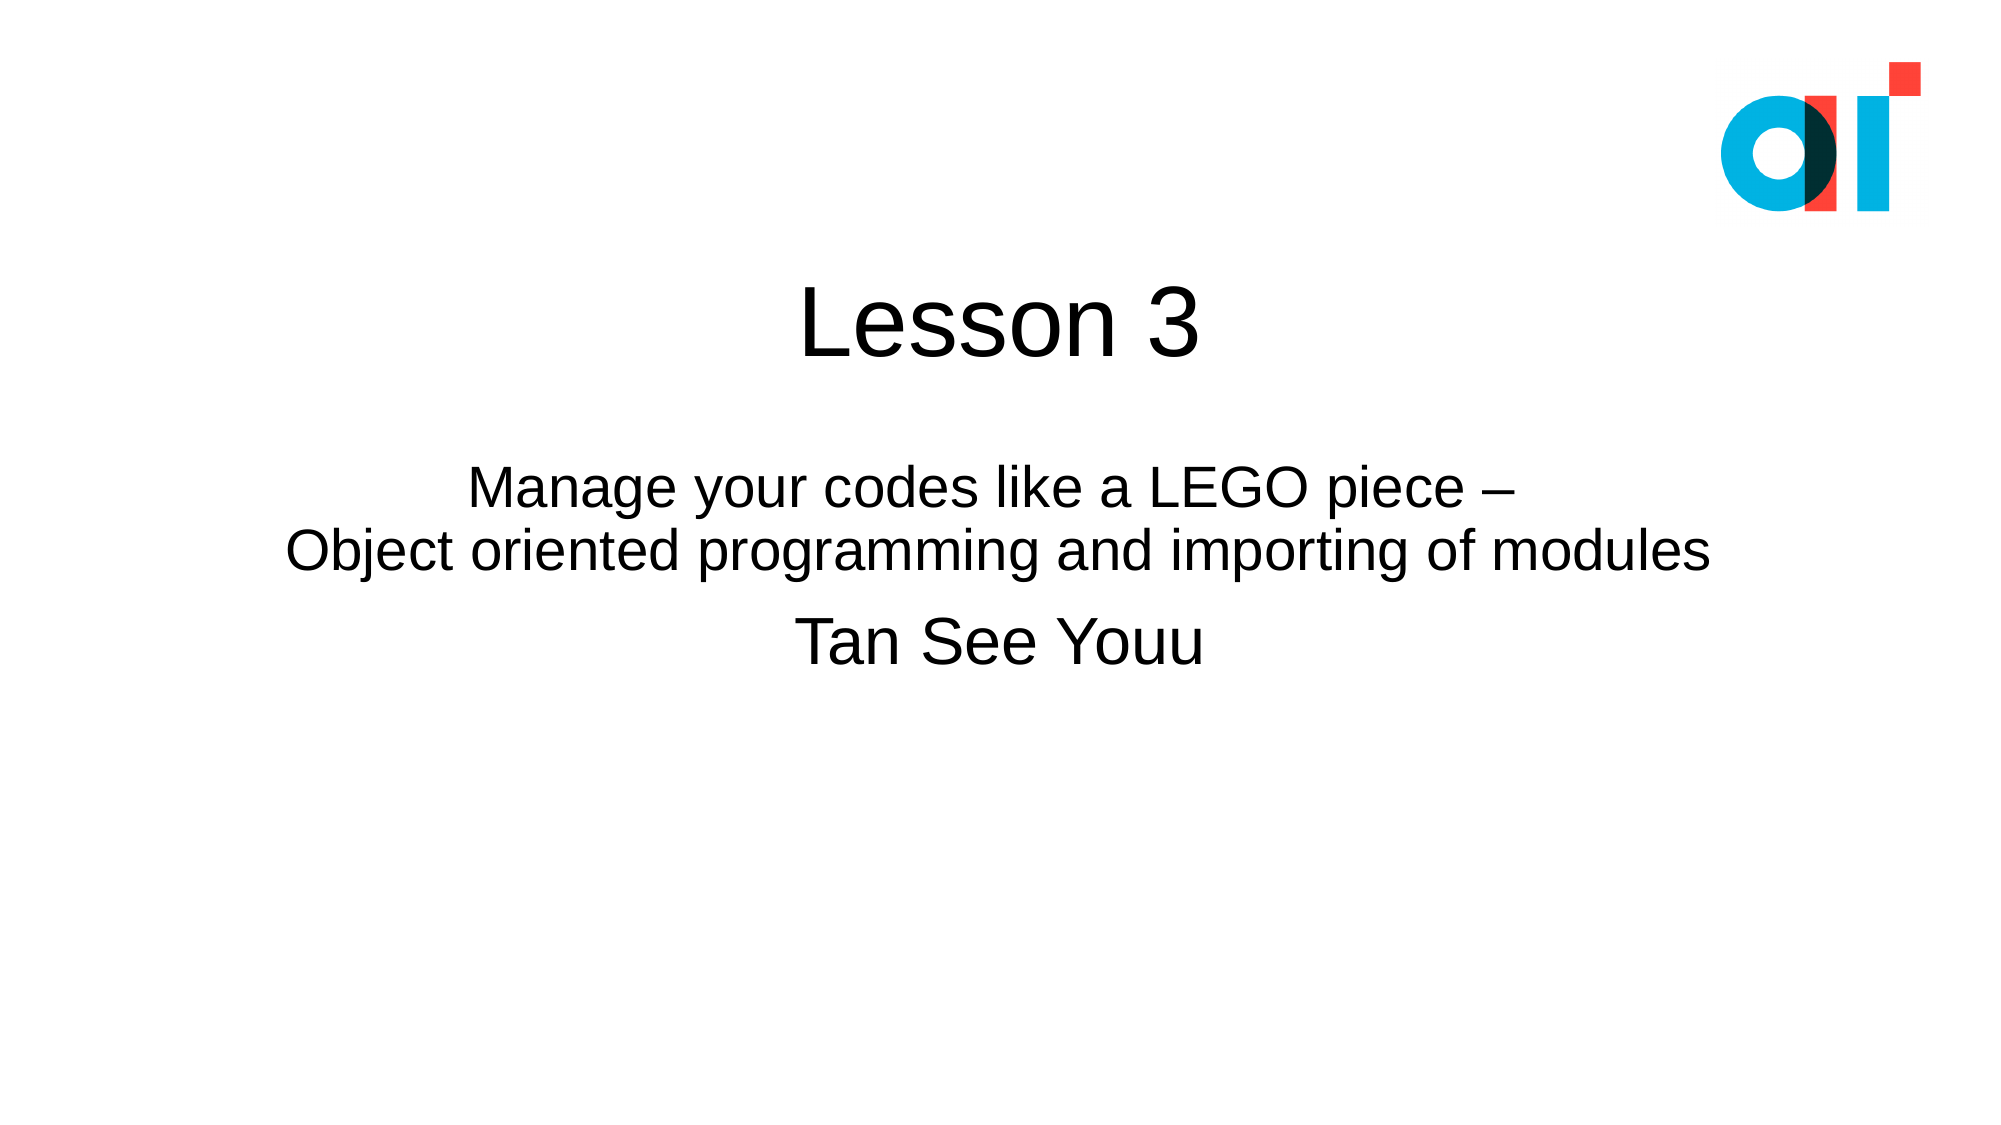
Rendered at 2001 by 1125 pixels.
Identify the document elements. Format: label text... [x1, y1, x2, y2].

text_box Lesson 3 [377, 285, 1622, 386]
text_box Manage your codes like a LEGO piece – Object oriented programming and importing of modules [211, 489, 1789, 591]
text_box Tan See Youu [733, 591, 1267, 686]
picture [1715, 58, 1929, 227]
